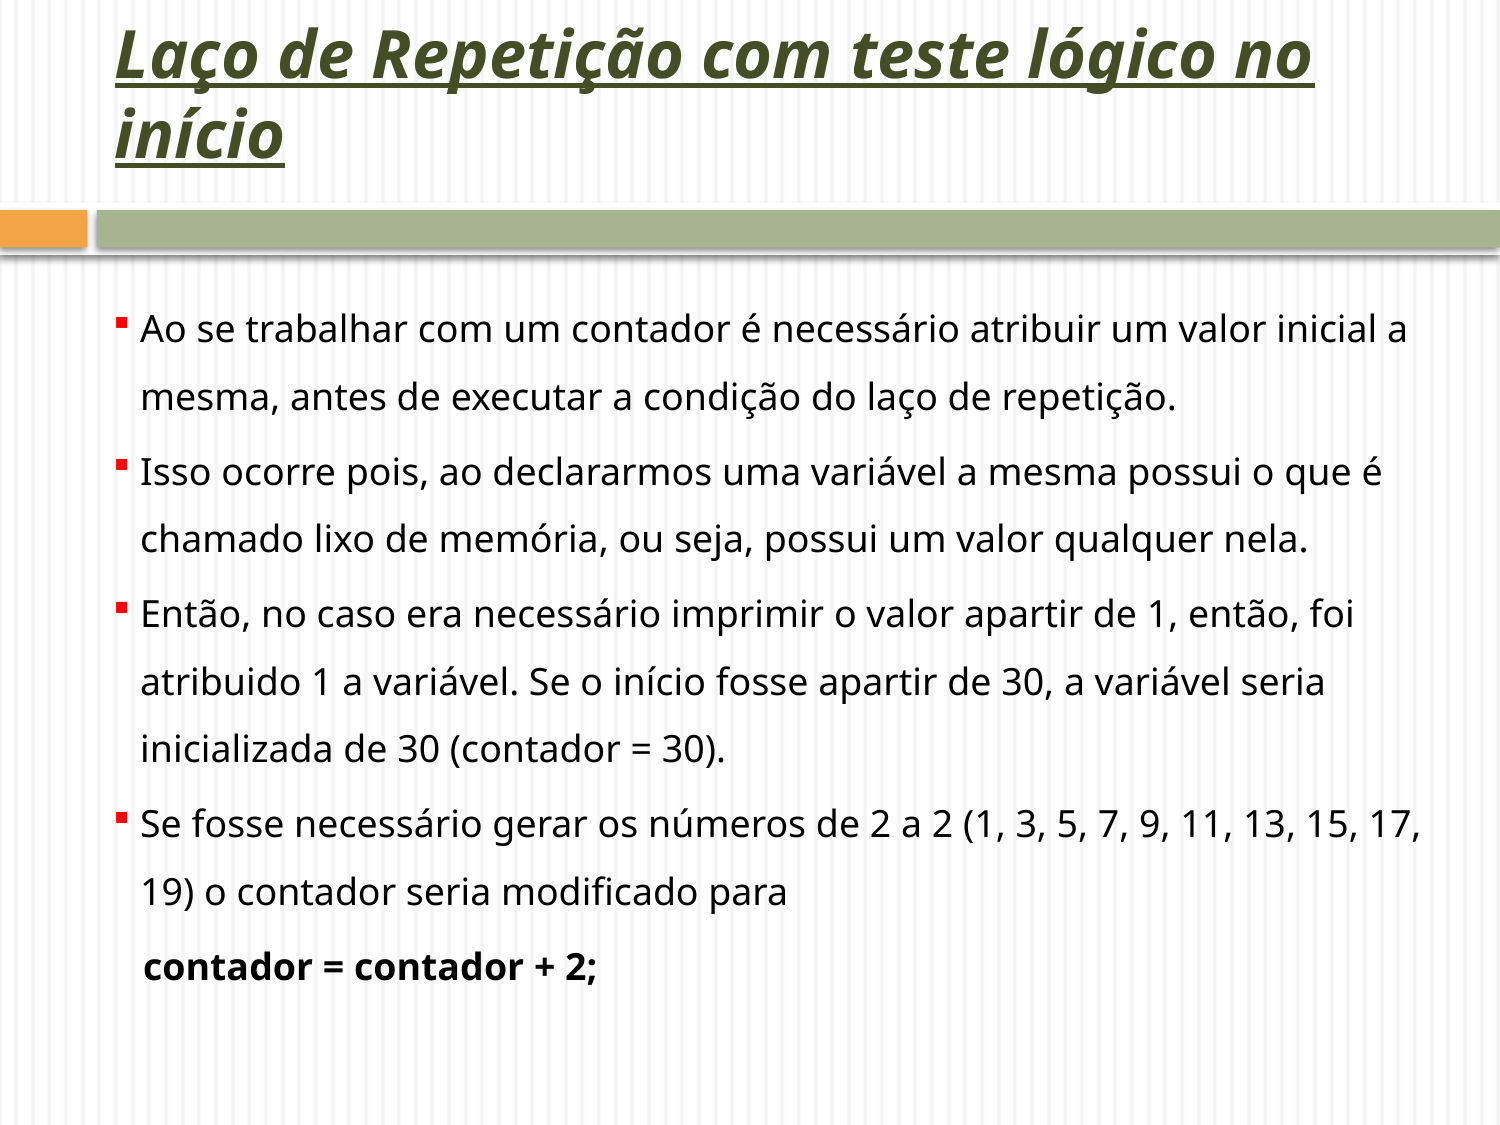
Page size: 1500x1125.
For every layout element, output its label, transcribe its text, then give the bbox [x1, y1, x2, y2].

title Laço de Repetição com teste lógico no início [99, 3, 1450, 180]
text_box Ao se trabalhar com um contador é necessário atribuir um valor inicial a mesma, antes de executar a condição do laço de repetição. Isso ocorre pois, ao declararmos uma variável a mesma possui o que é chamado lixo de memória, ou seja, possui um valor qualquer nela. Então, no caso era necessário imprimir o valor apartir de 1, então, foi atribuido 1 a variável. Se o início fosse apartir de 30, a variável seria inicializada de 30 (contador = 30). Se fosse necessário gerar os números de 2 a 2 (1, 3, 5, 7, 9, 11, 13, 15, 17, 19) o contador seria modificado para contador = contador + 2; [98, 275, 1449, 1075]
